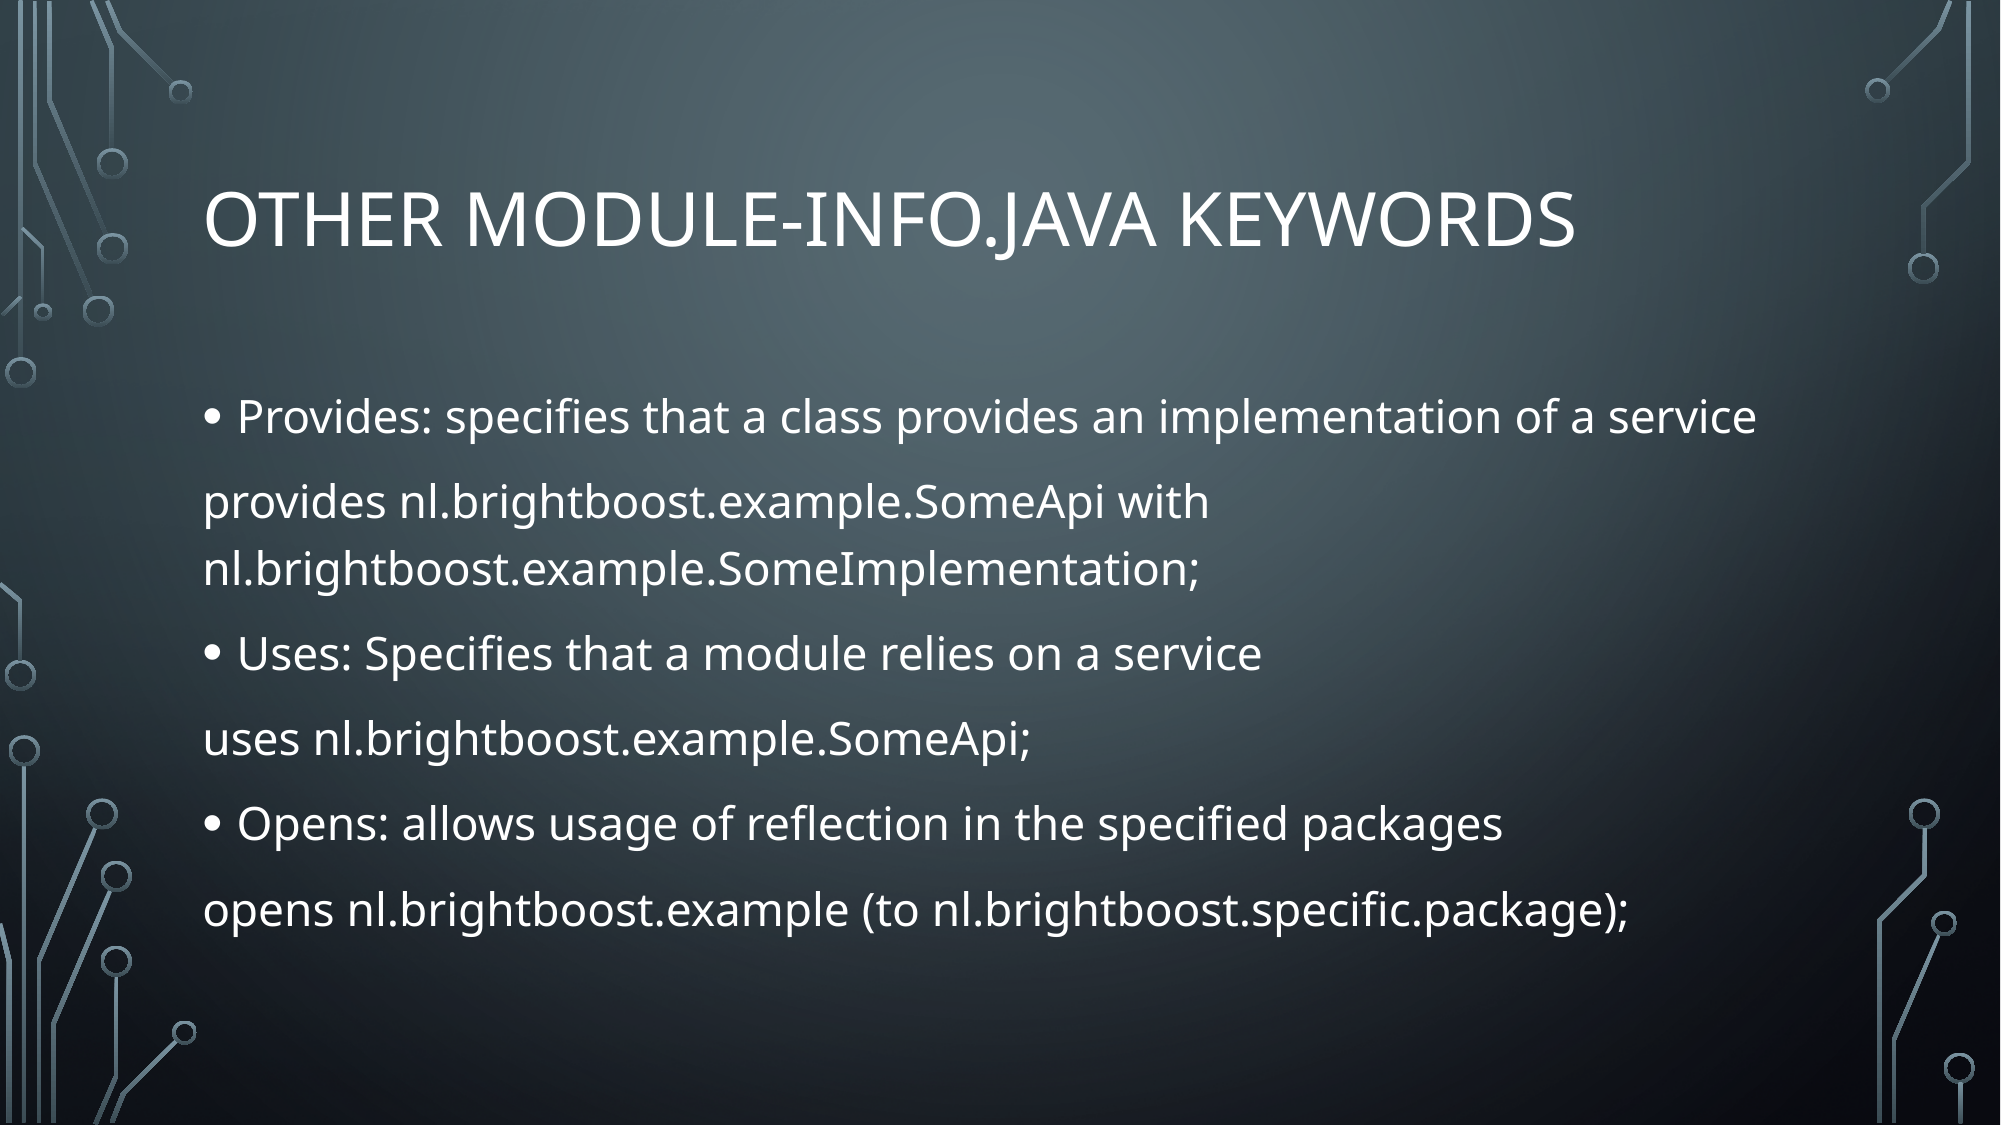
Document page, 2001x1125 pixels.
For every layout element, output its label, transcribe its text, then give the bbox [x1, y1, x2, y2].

title Other module-info.java keywords [187, 101, 1813, 344]
list Provides: specifies that a class provides an implementation of a service provides nl.brightboost.example.SomeApi with nl.brightboost.example.SomeImplementation; Uses: Specifies that a module relies on a service uses nl.brightboost.example.SomeApi; Opens: allows usage of reflection in the specified packages opens nl.brightboost.example (to nl.brightboost.specific.package); [187, 369, 1813, 950]
